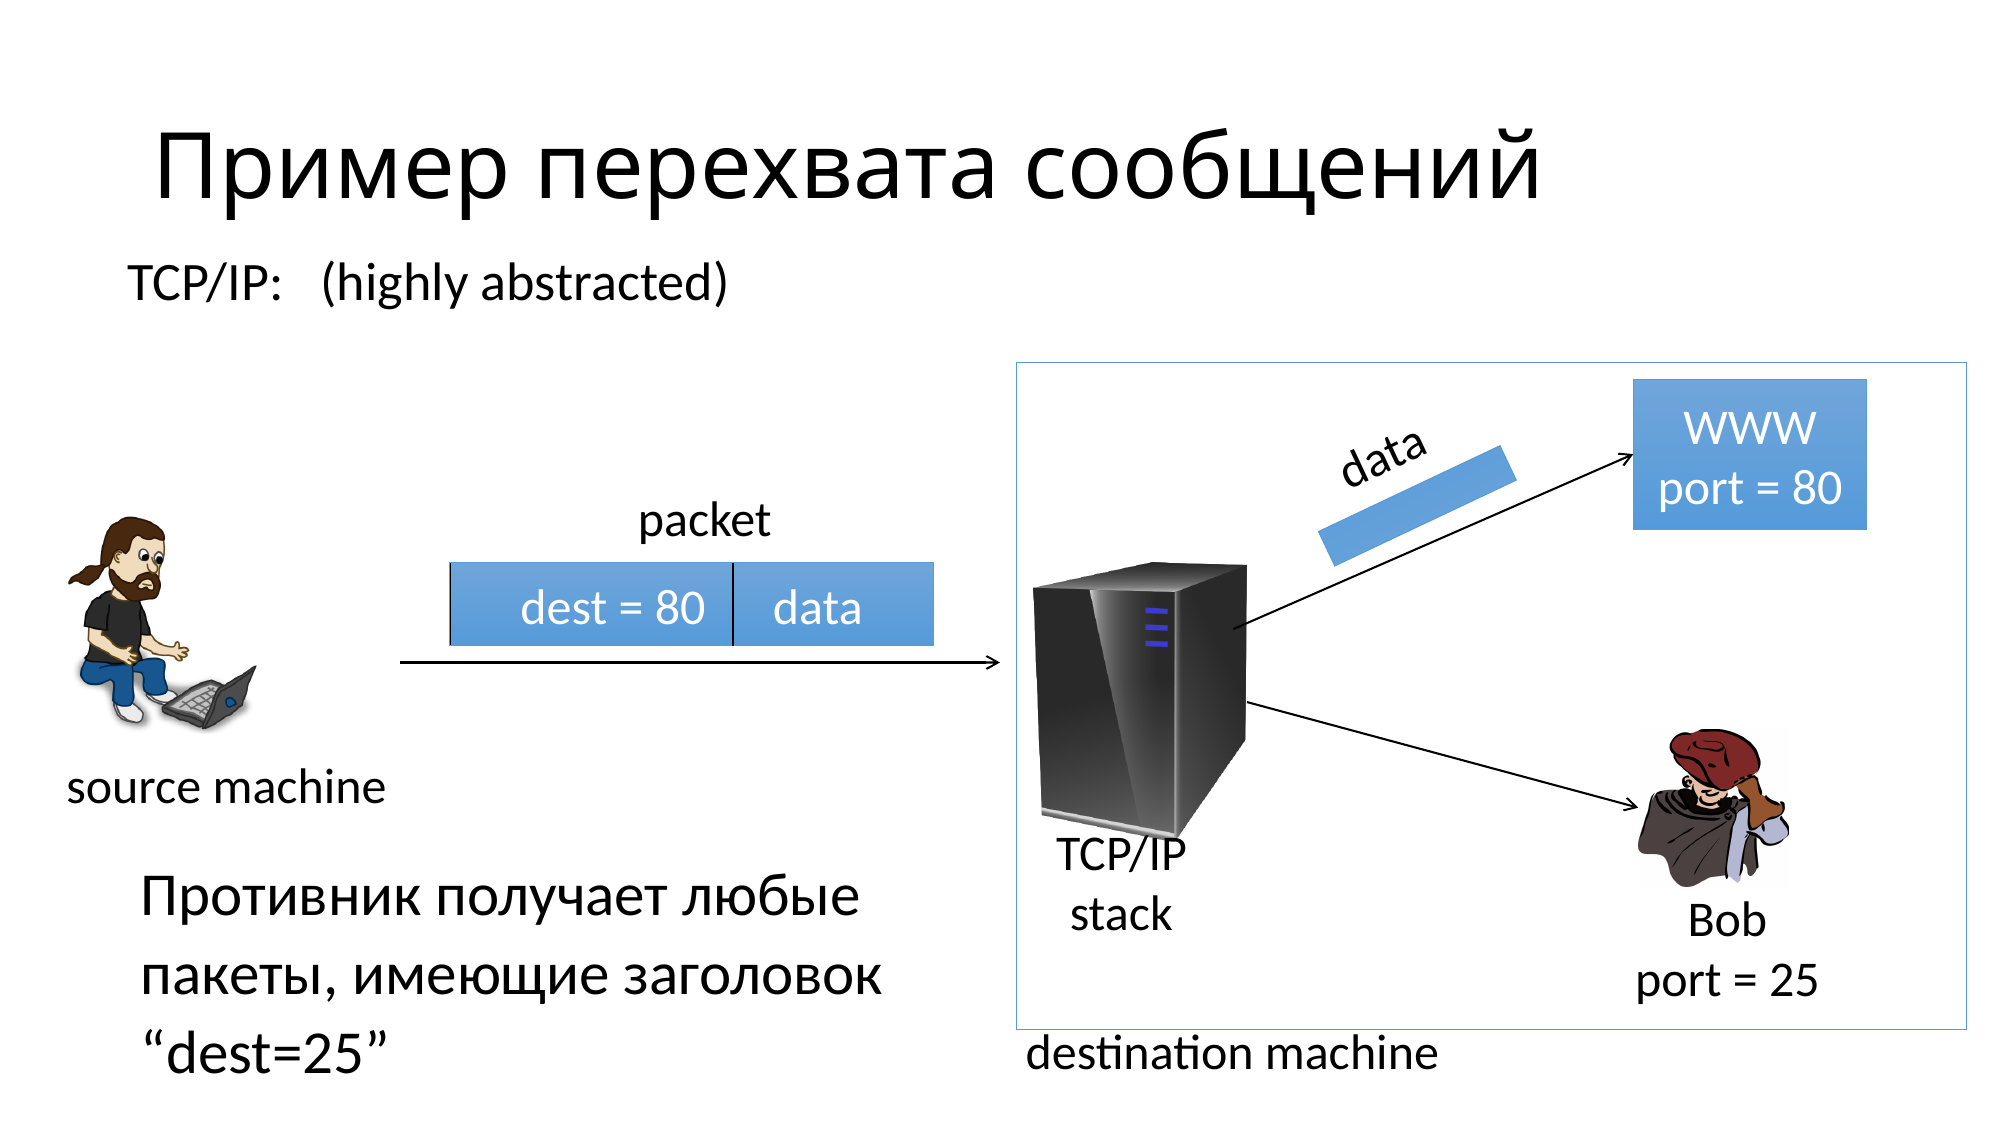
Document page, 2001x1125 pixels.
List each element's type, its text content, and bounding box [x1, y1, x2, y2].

picture [49, 512, 271, 734]
text_box TCP/IP stack [1041, 842, 1202, 948]
list TCP/IP: (highly abstracted) [99, 245, 1900, 430]
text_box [1246, 702, 1639, 808]
picture [1033, 562, 1247, 842]
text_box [1233, 454, 1634, 630]
text_box dest = 80 data [449, 562, 733, 646]
title Пример перехвата сообщений [137, 59, 1863, 245]
text_box dest = 80 data [734, 562, 934, 646]
text_box source machine [51, 745, 402, 821]
text_box packet [623, 479, 787, 554]
text_box destination machine [1010, 1012, 1454, 1088]
text_box Противник получает любые пакеты, имеющие заголовок “dest=25” [126, 841, 933, 1125]
picture [1638, 729, 1789, 887]
text_box [1016, 362, 1967, 1030]
